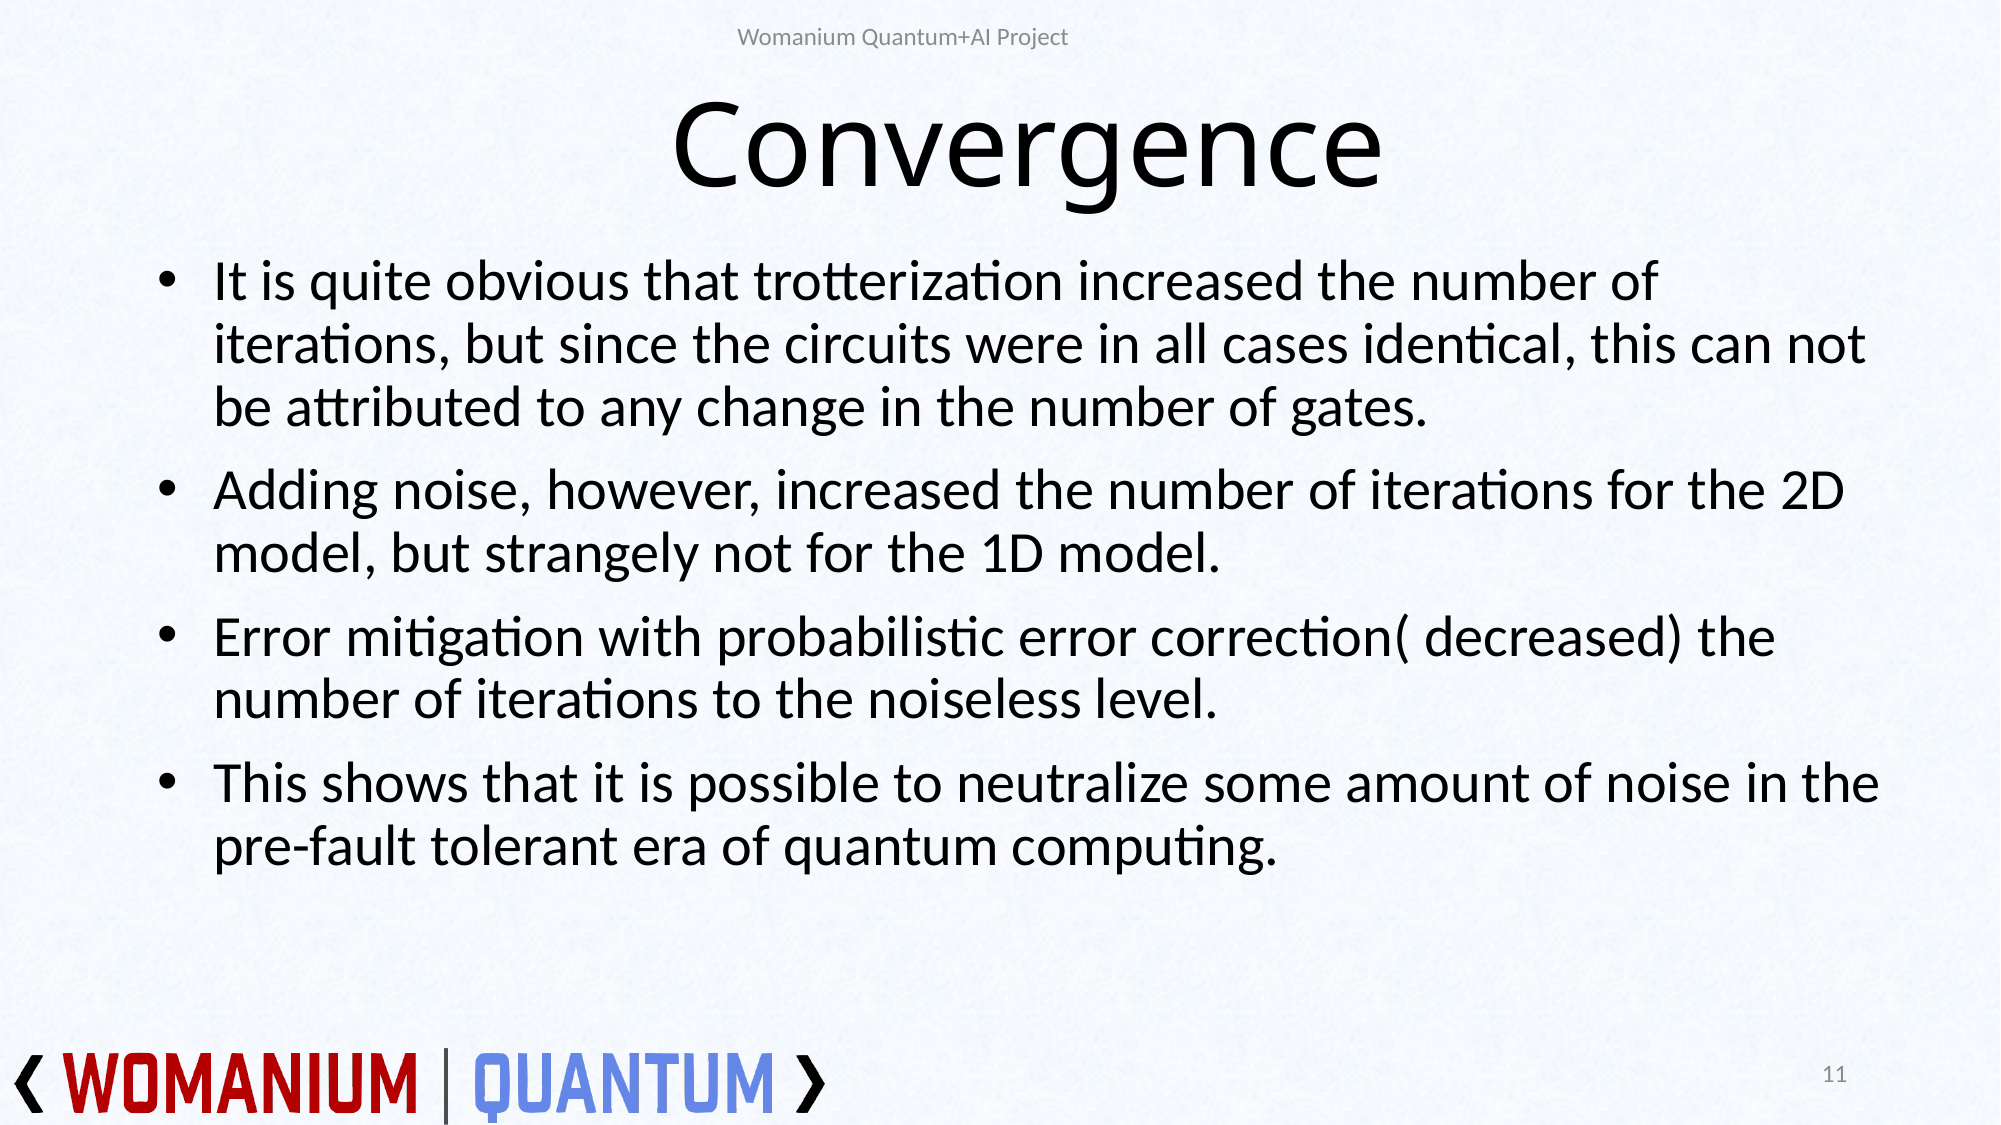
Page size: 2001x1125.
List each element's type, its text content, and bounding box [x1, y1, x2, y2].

footer Womanium Quantum+AI Project [565, 5, 1241, 66]
picture [14, 1048, 825, 1125]
subtitle It is quite obvious that trotterization increased the number of iterations, but since the circuits were in all cases identical, this can not be attributed to any change in the number of gates. Adding noise, however, increased the number of iterations for the 2D model, but strangely not for the 1D model. Error mitigation with probabilistic error correction( decreased) the number of iterations to the noiseless level. This shows that it is possible to neutralize some amount of noise in the pre-fault tolerant era of quantum computing. [142, 242, 1914, 993]
title Convergence [142, 78, 1914, 220]
slide_number 11 [1412, 1042, 1863, 1103]
